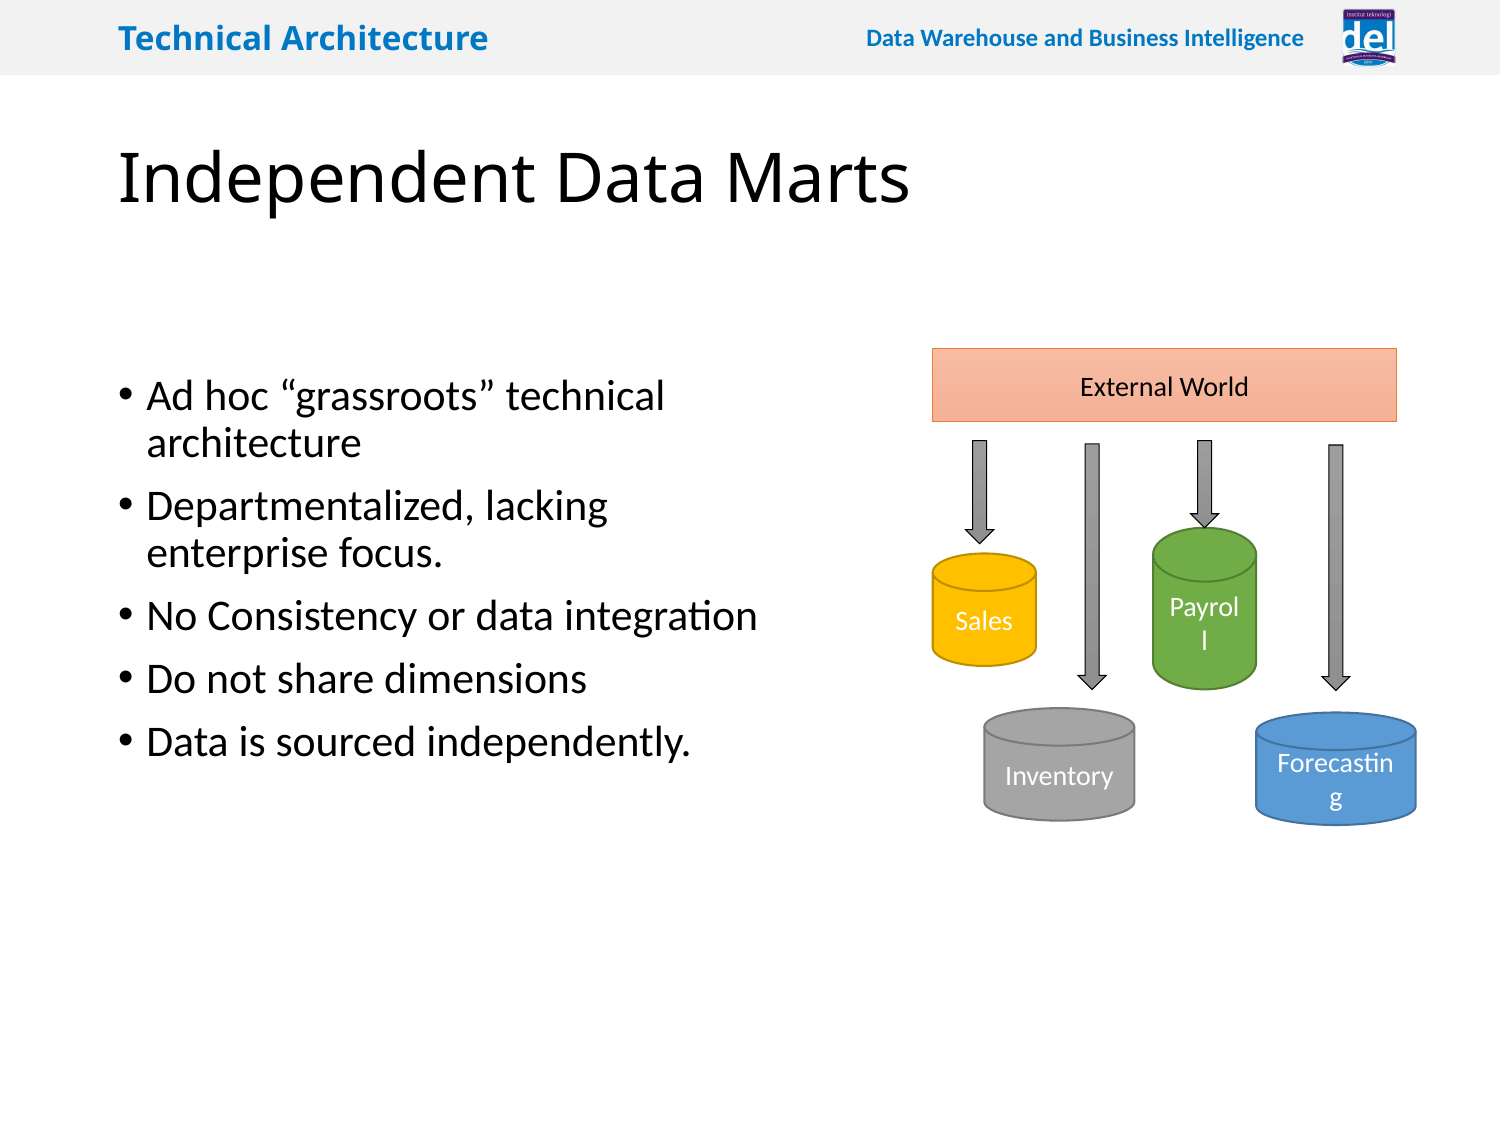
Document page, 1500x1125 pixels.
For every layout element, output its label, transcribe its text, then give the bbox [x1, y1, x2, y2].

text_box External World [932, 348, 1397, 422]
text_box Inventory [983, 707, 1136, 822]
text_box [1076, 443, 1108, 691]
picture [1344, 10, 1394, 65]
text_box [1320, 444, 1352, 692]
title Independent Data Marts [103, 82, 1397, 278]
list Ad hoc “grassroots” technical architecture Departmentalized, lacking enterprise focus. No Consistency or data integration Do not share dimensions Data is sourced independently. [103, 365, 797, 816]
text_box [1189, 440, 1220, 529]
text_box Sales [931, 552, 1037, 667]
text_box [964, 440, 995, 545]
text_box Forecasting [1255, 711, 1417, 827]
text_box Payroll [1152, 526, 1258, 691]
